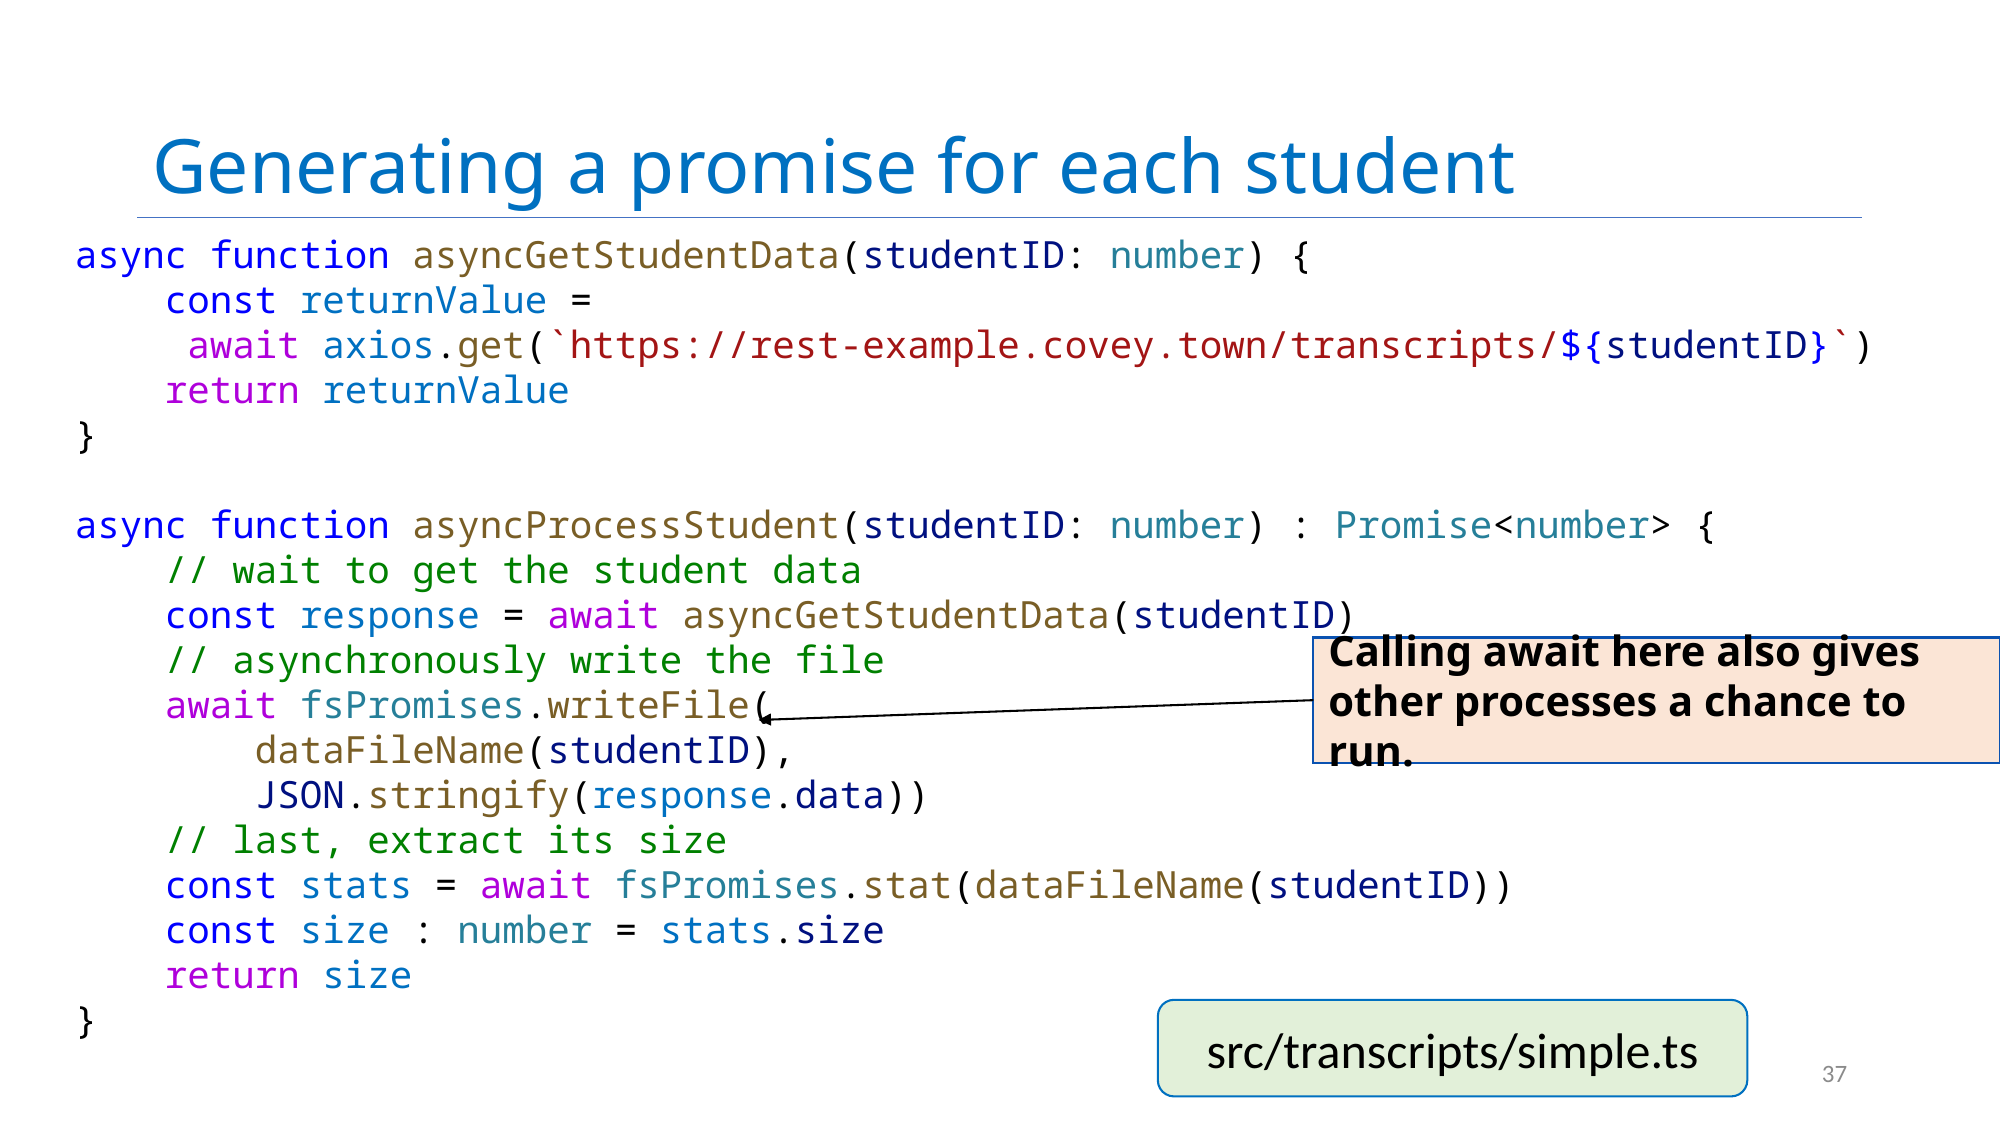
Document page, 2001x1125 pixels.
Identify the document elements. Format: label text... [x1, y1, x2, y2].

text_box async function asyncGetStudentData(studentID: number) { const returnValue = await axios.get(`https://rest-example.covey.town/transcripts/${studentID}`) return returnValue } async function asyncProcessStudent(studentID: number) : Promise<number> { // wait to get the student data const response = await asyncGetStudentData(studentID) // asynchronously write the file await fsPromises.writeFile( dataFileName(studentID), JSON.stringify(response.data)) // last, extract its size const stats = await fsPromises.stat(dataFileName(studentID)) const size : number = stats.size return size } [59, 223, 2000, 1095]
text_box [758, 637, 2000, 763]
title Generating a promise for each student [137, 0, 1863, 218]
text_box src/transcripts/simple.ts [1156, 998, 1749, 1098]
slide_number 37 [1412, 1095, 1863, 1103]
